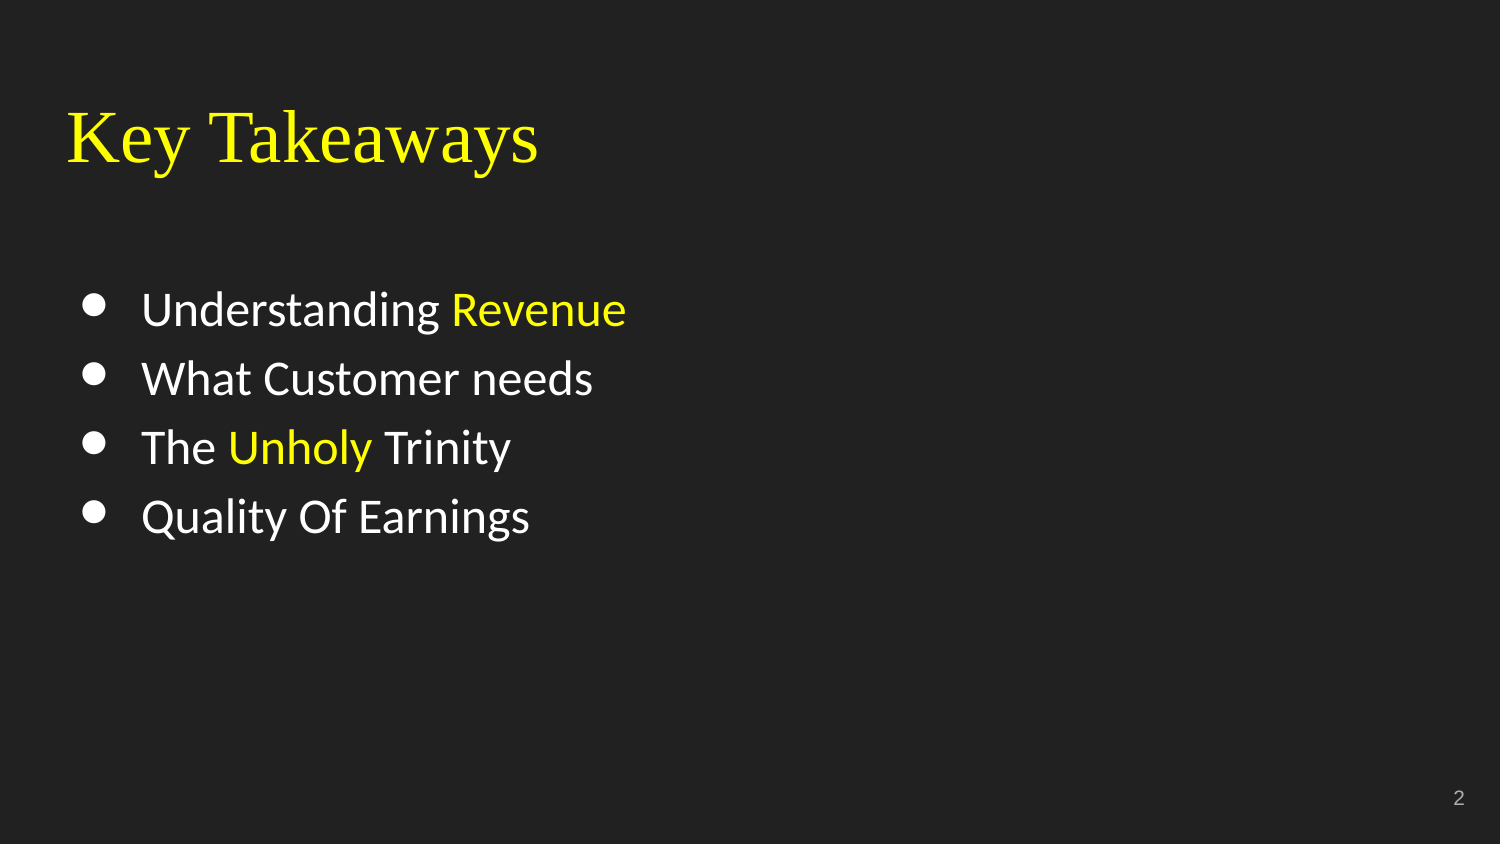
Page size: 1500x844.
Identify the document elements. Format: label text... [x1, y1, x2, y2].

slide_number ‹#› [1389, 764, 1480, 830]
title Key Takeaways [51, 72, 1449, 167]
list Understanding Revenue What Customer needs The Unholy Trinity Quality Of Earnings [51, 252, 1449, 814]
